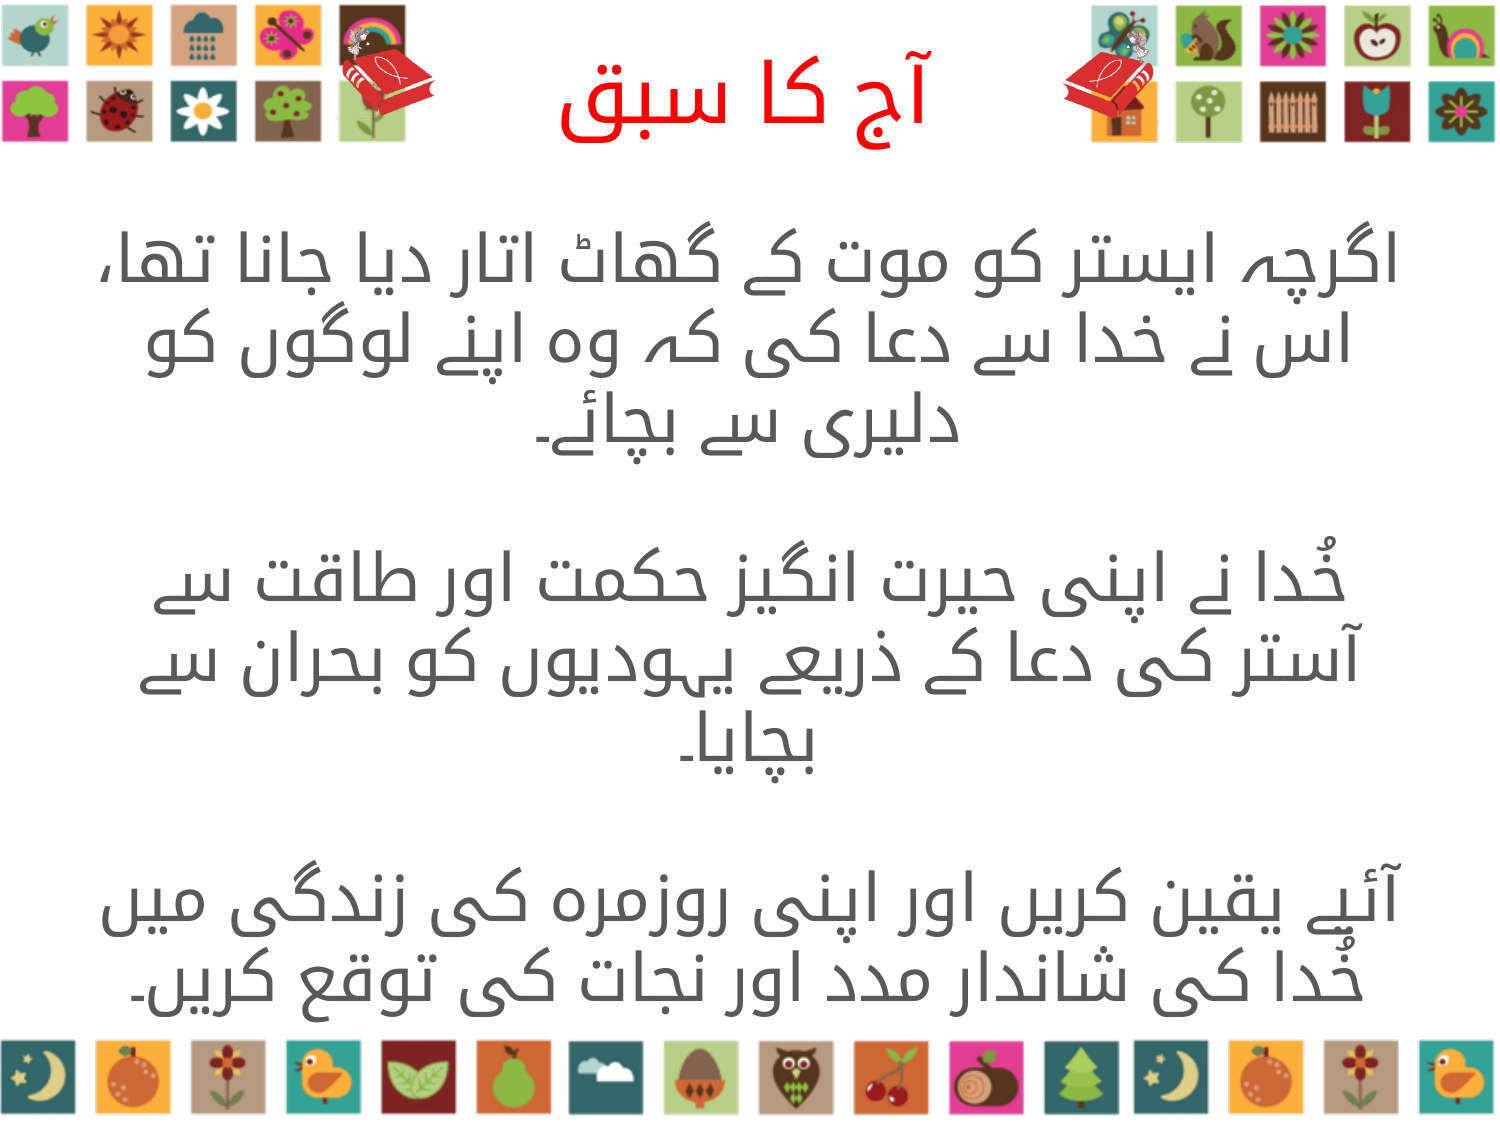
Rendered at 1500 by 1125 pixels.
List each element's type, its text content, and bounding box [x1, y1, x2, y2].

text_box آج کا سبق [424, 32, 1077, 148]
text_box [0, 1028, 1500, 1118]
text_box اگرچہ ایستر کو موت کے گھاٹ اتار دیا جانا تھا، اس نے خدا سے دعا کی کہ وہ اپنے لوگوں کو دلیری سے بچائے۔ خُدا نے اپنی حیرت انگیز حکمت اور طاقت سے آستر کی دعا کے ذریعے یہودیوں کو بحران سے بچایا۔ آئیے یقین کریں اور اپنی روزمرہ کی زندگی میں خُدا کی شاندار مدد اور نجات کی توقع کریں۔ [76, 208, 1424, 1023]
picture [1031, 3, 1500, 150]
picture [0, 3, 467, 150]
